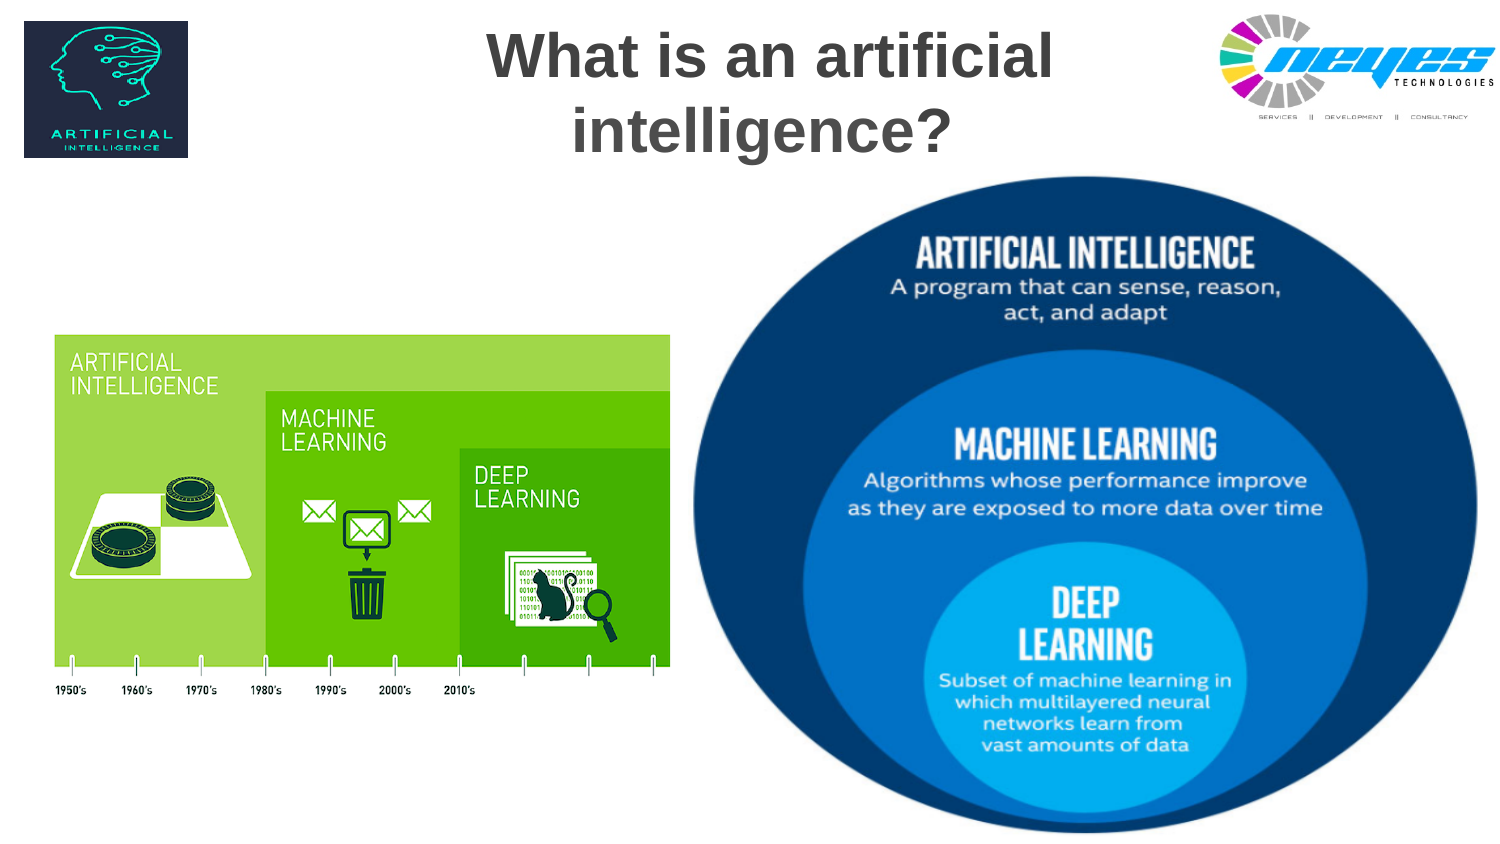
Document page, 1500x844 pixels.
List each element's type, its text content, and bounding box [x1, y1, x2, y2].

title What is an artificial intelligence? [324, 59, 1200, 180]
picture [1212, 0, 1500, 126]
picture [24, 21, 188, 158]
picture [37, 131, 1500, 844]
